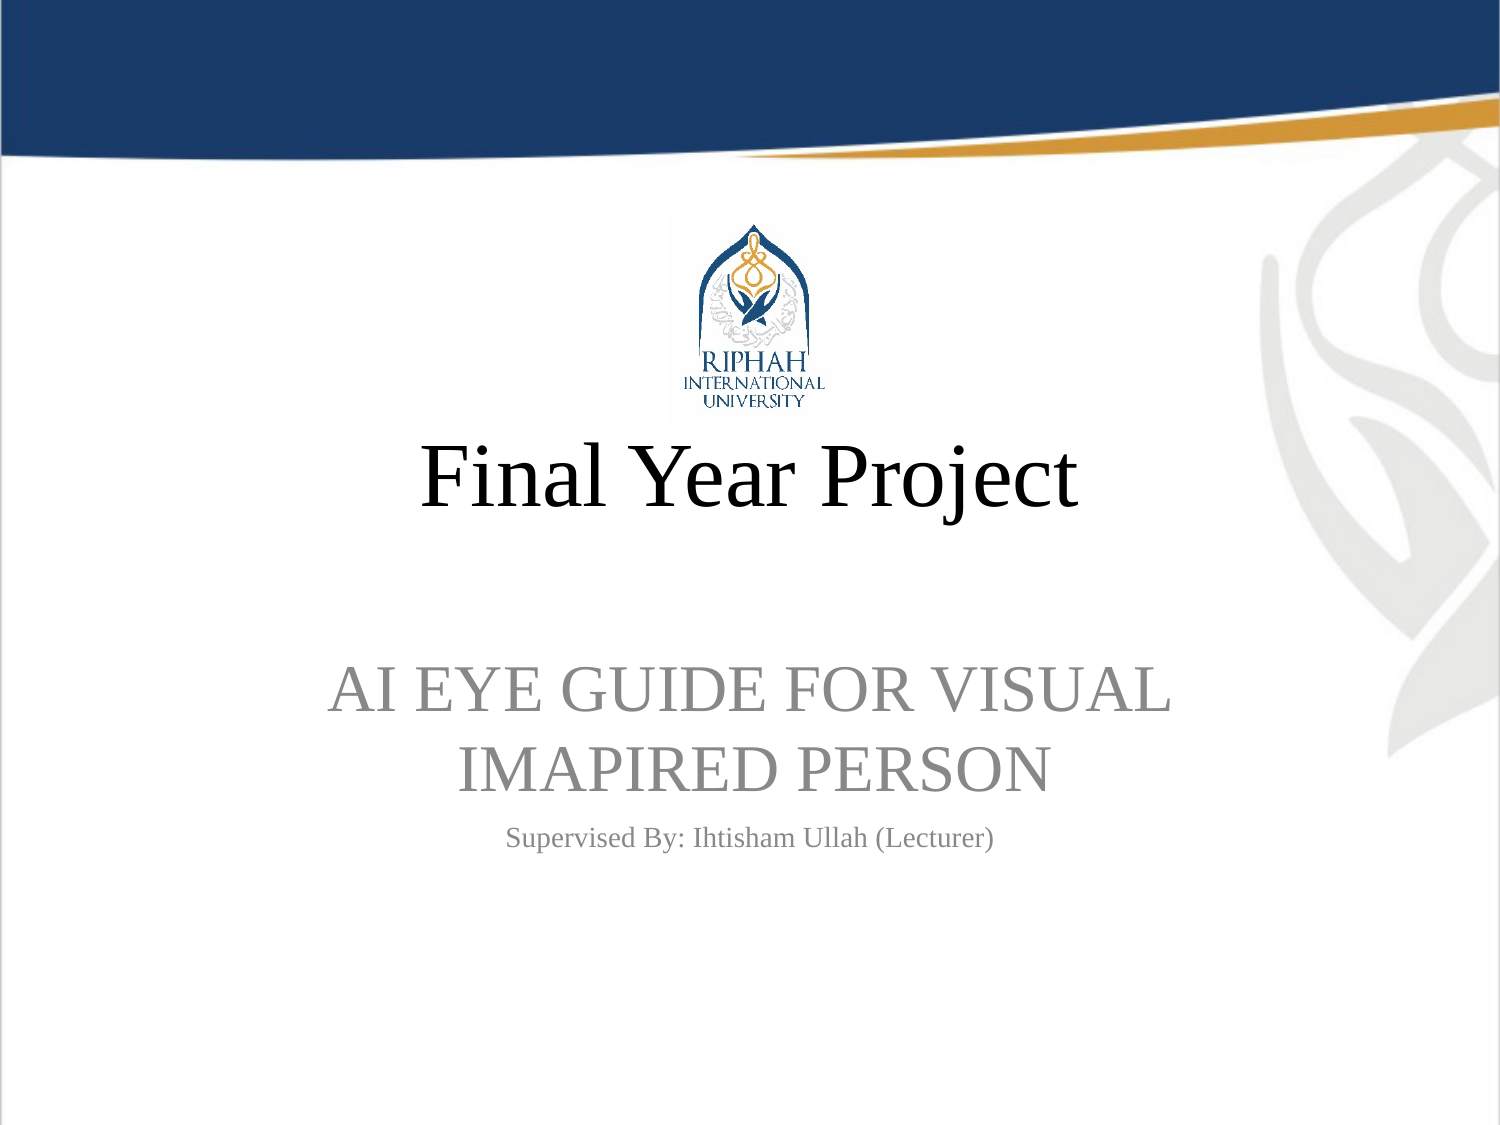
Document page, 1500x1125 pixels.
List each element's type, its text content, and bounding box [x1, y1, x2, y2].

title Final Year Project [112, 349, 1388, 591]
subtitle AI EYE GUIDE FOR VISUAL IMAPIRED PERSON Supervised By: Ihtisham Ullah (Lecturer) [225, 637, 1275, 925]
picture [0, 0, 1500, 1125]
